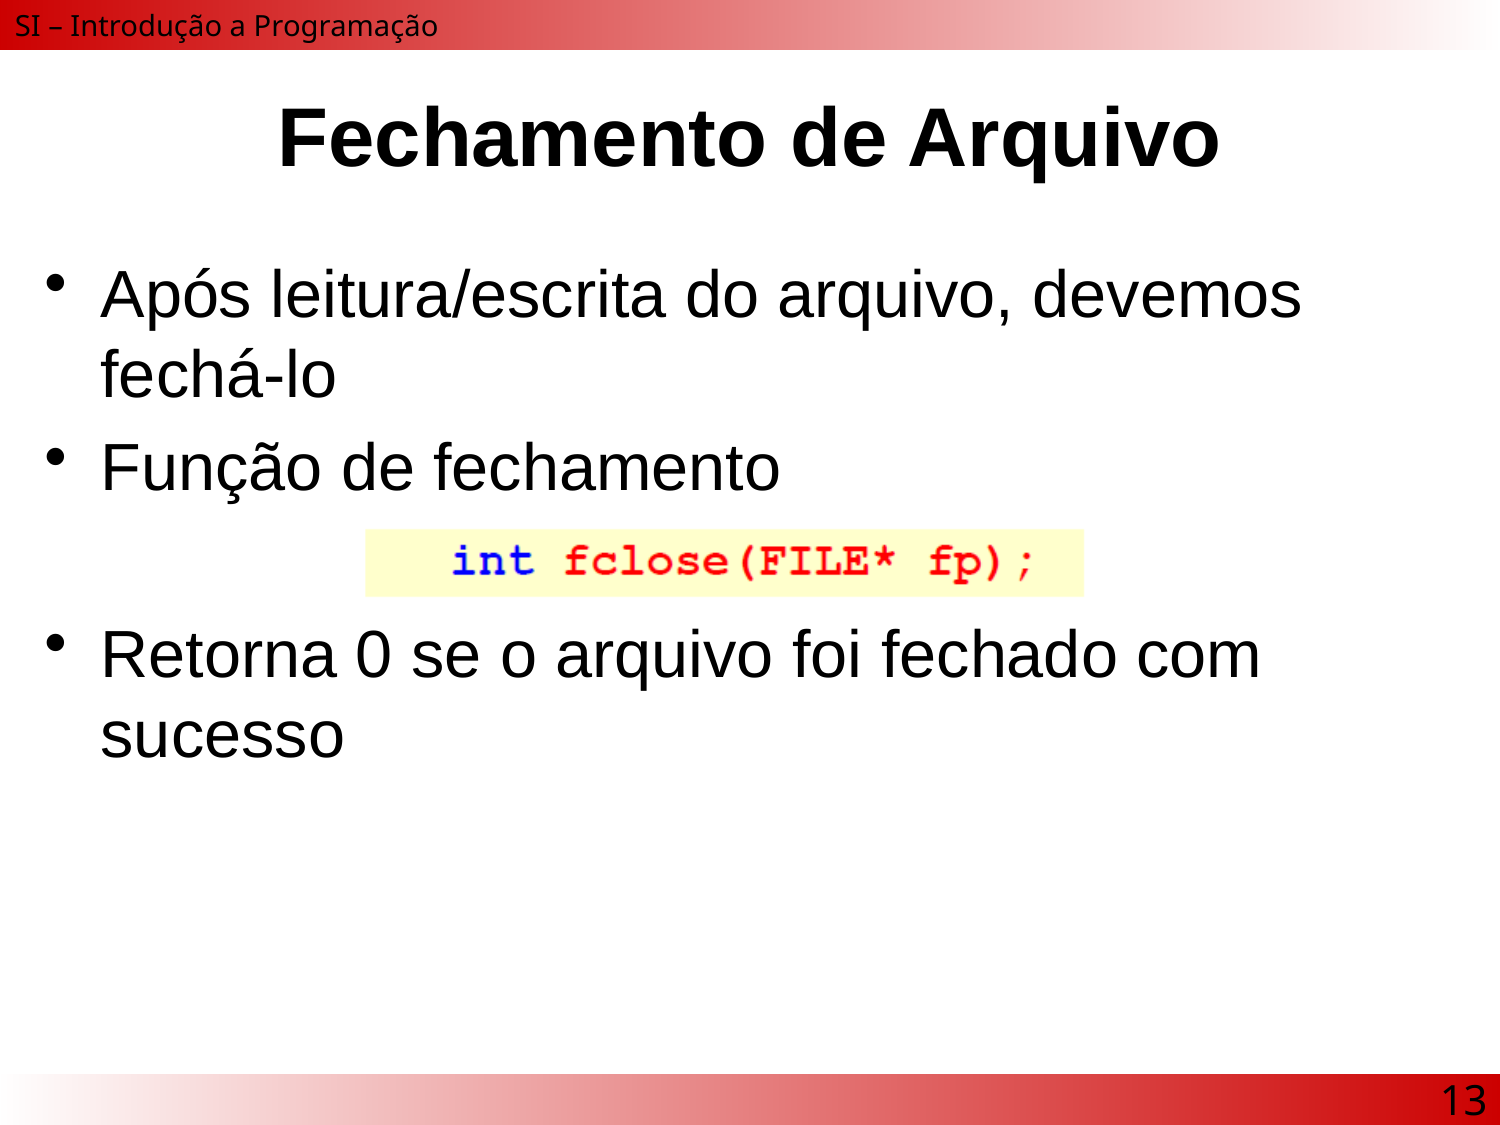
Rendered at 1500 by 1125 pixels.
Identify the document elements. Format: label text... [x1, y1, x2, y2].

slide_number 13 [1299, 1065, 1500, 1125]
list Após leitura/escrita do arquivo, devemos fechá-lo Função de fechamento Retorna 0 se o arquivo foi fechado com sucesso [29, 243, 1460, 1063]
picture [364, 520, 1136, 605]
title Fechamento de Arquivo [0, 77, 1500, 188]
